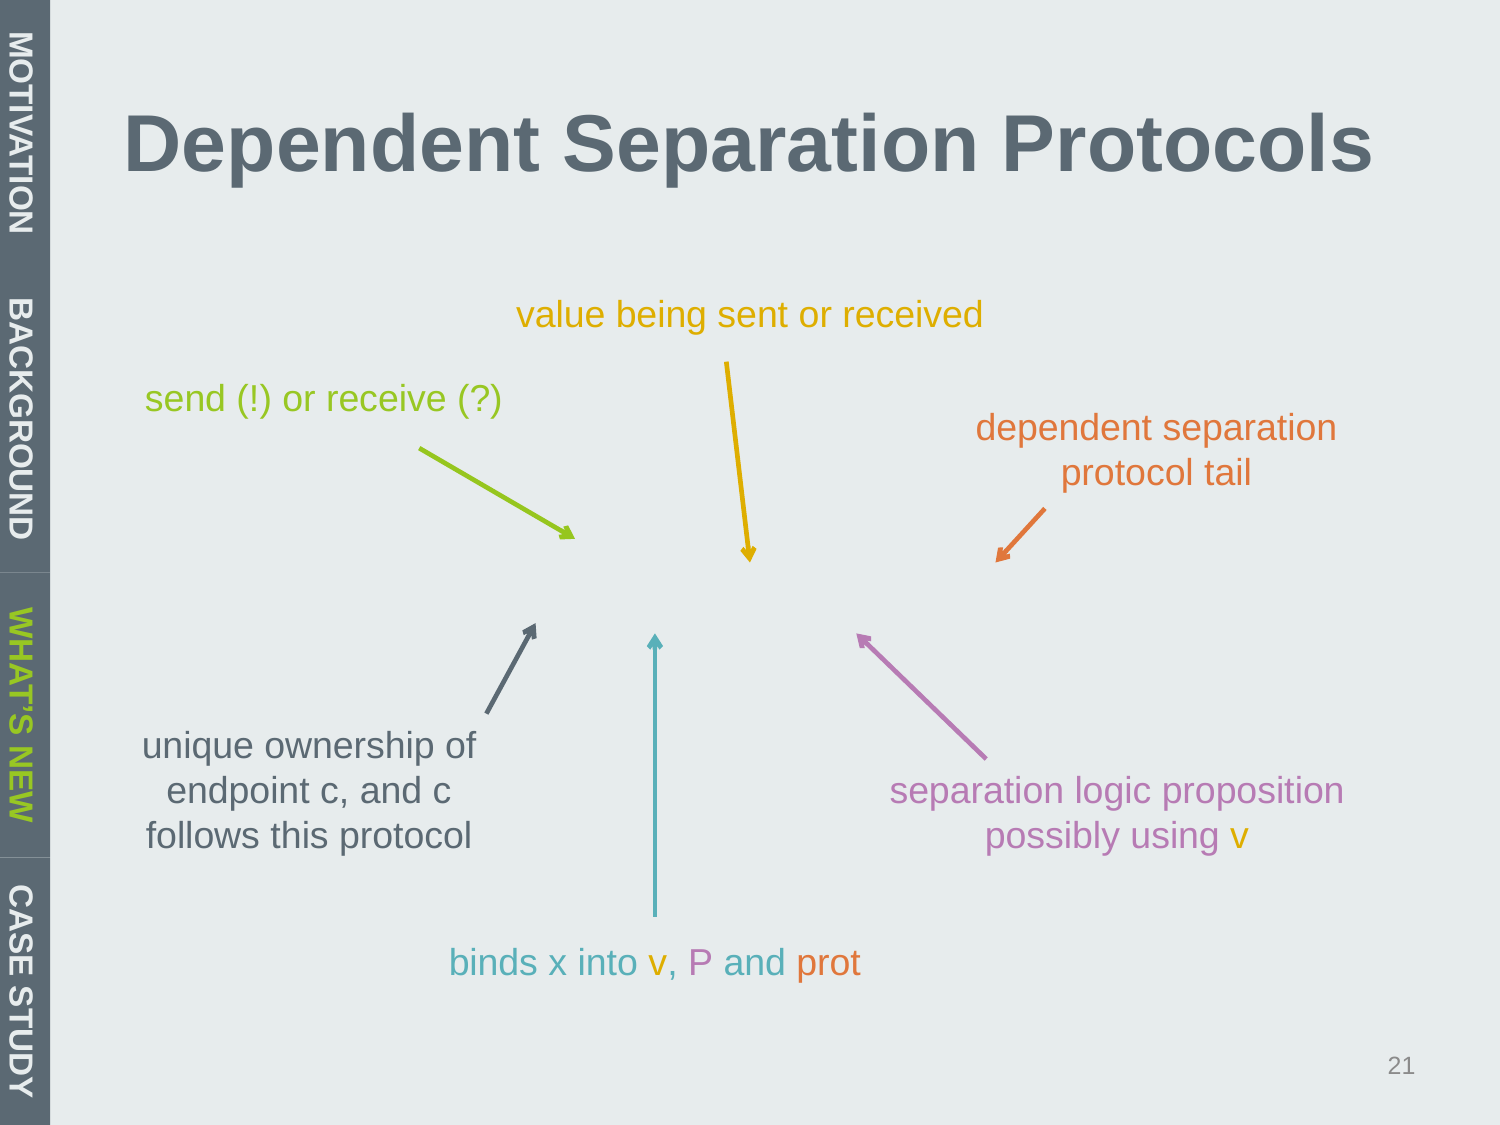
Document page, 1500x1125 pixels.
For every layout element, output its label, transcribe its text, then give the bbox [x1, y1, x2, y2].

text_box dependent separation protocol tail [927, 395, 1386, 500]
text_box BACKGROUND [0, 266, 51, 572]
slide_number 21 [1080, 1035, 1431, 1095]
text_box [855, 633, 987, 760]
text_box value being sent or received [501, 282, 999, 343]
title Dependent Separation Protocols [75, 45, 1425, 233]
text_box WHAT’S NEW [0, 572, 51, 857]
text_box unique ownership of endpoint c, and c follows this protocol [125, 713, 493, 864]
text_box binds x into v, P and prot [435, 930, 875, 991]
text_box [995, 508, 1046, 563]
text_box separation logic proposition possibly using v [821, 759, 1413, 864]
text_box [418, 447, 576, 540]
text_box MOTIVATION [0, 0, 51, 266]
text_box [726, 361, 751, 563]
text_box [486, 622, 536, 714]
text_box CASE STUDY [0, 857, 51, 1125]
text_box send (!) or receive (?) [130, 367, 518, 427]
